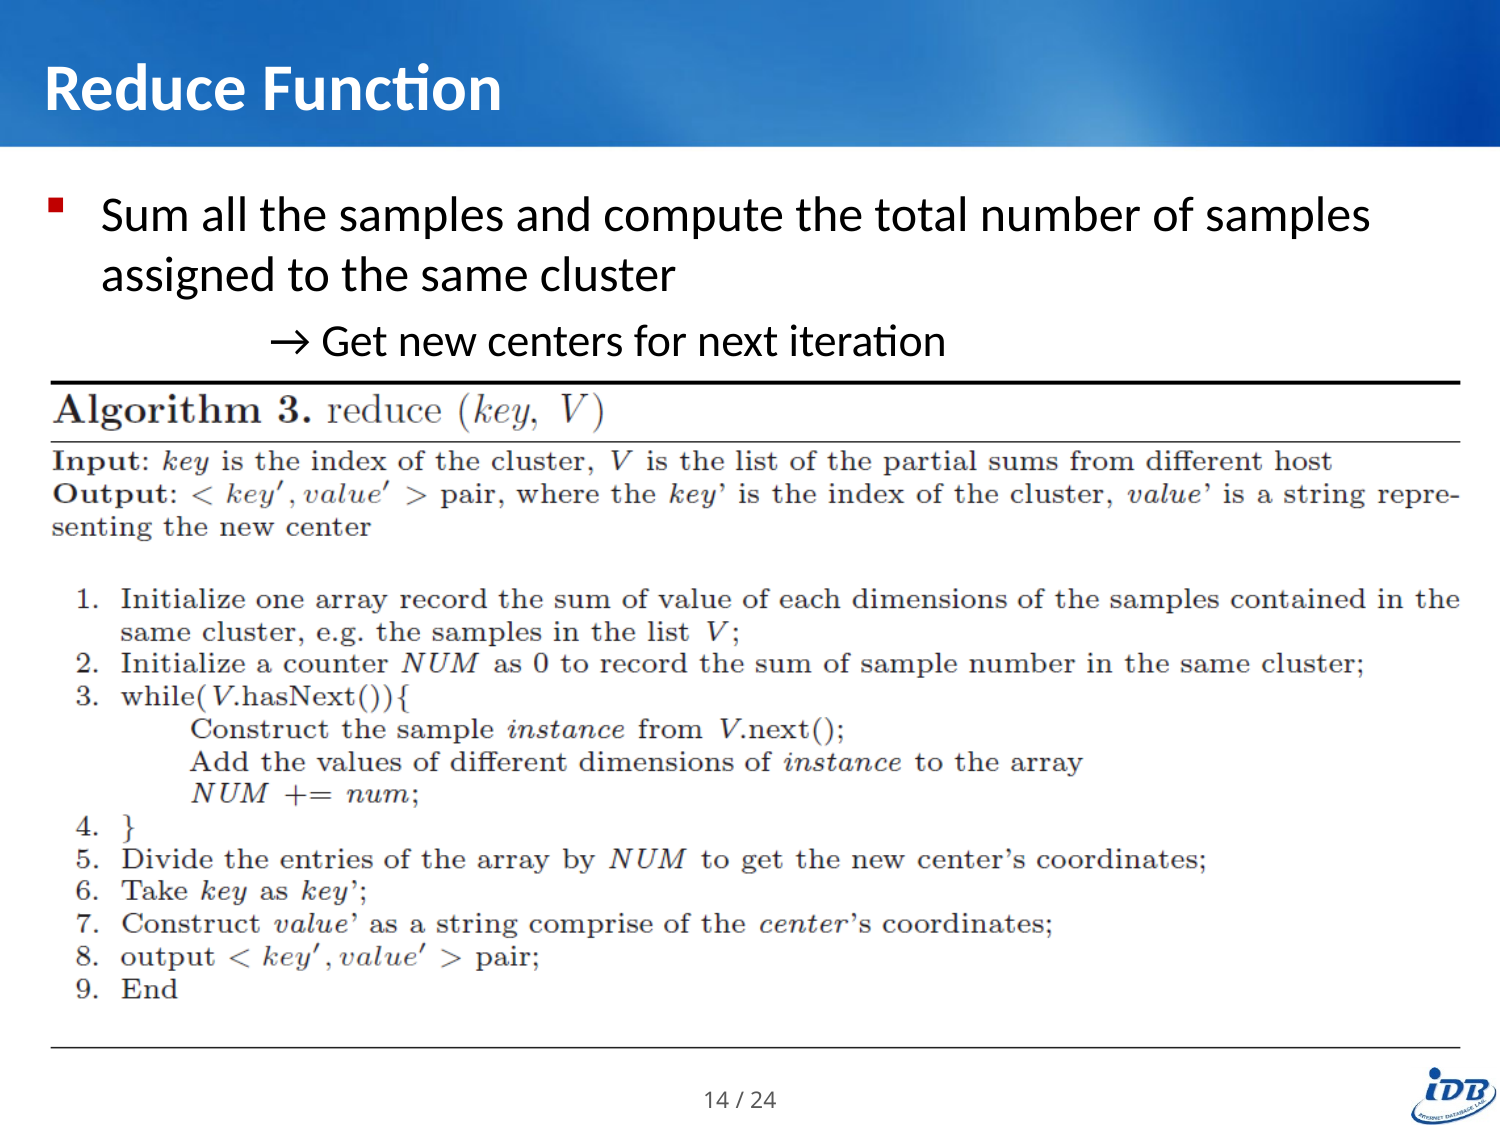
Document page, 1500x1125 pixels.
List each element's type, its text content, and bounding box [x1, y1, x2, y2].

list Sum all the samples and compute the total number of samples assigned to the same cluster → Get new centers for next iteration [29, 174, 1471, 1071]
picture [0, 0, 1500, 1125]
title Reduce Function [29, 19, 1471, 149]
